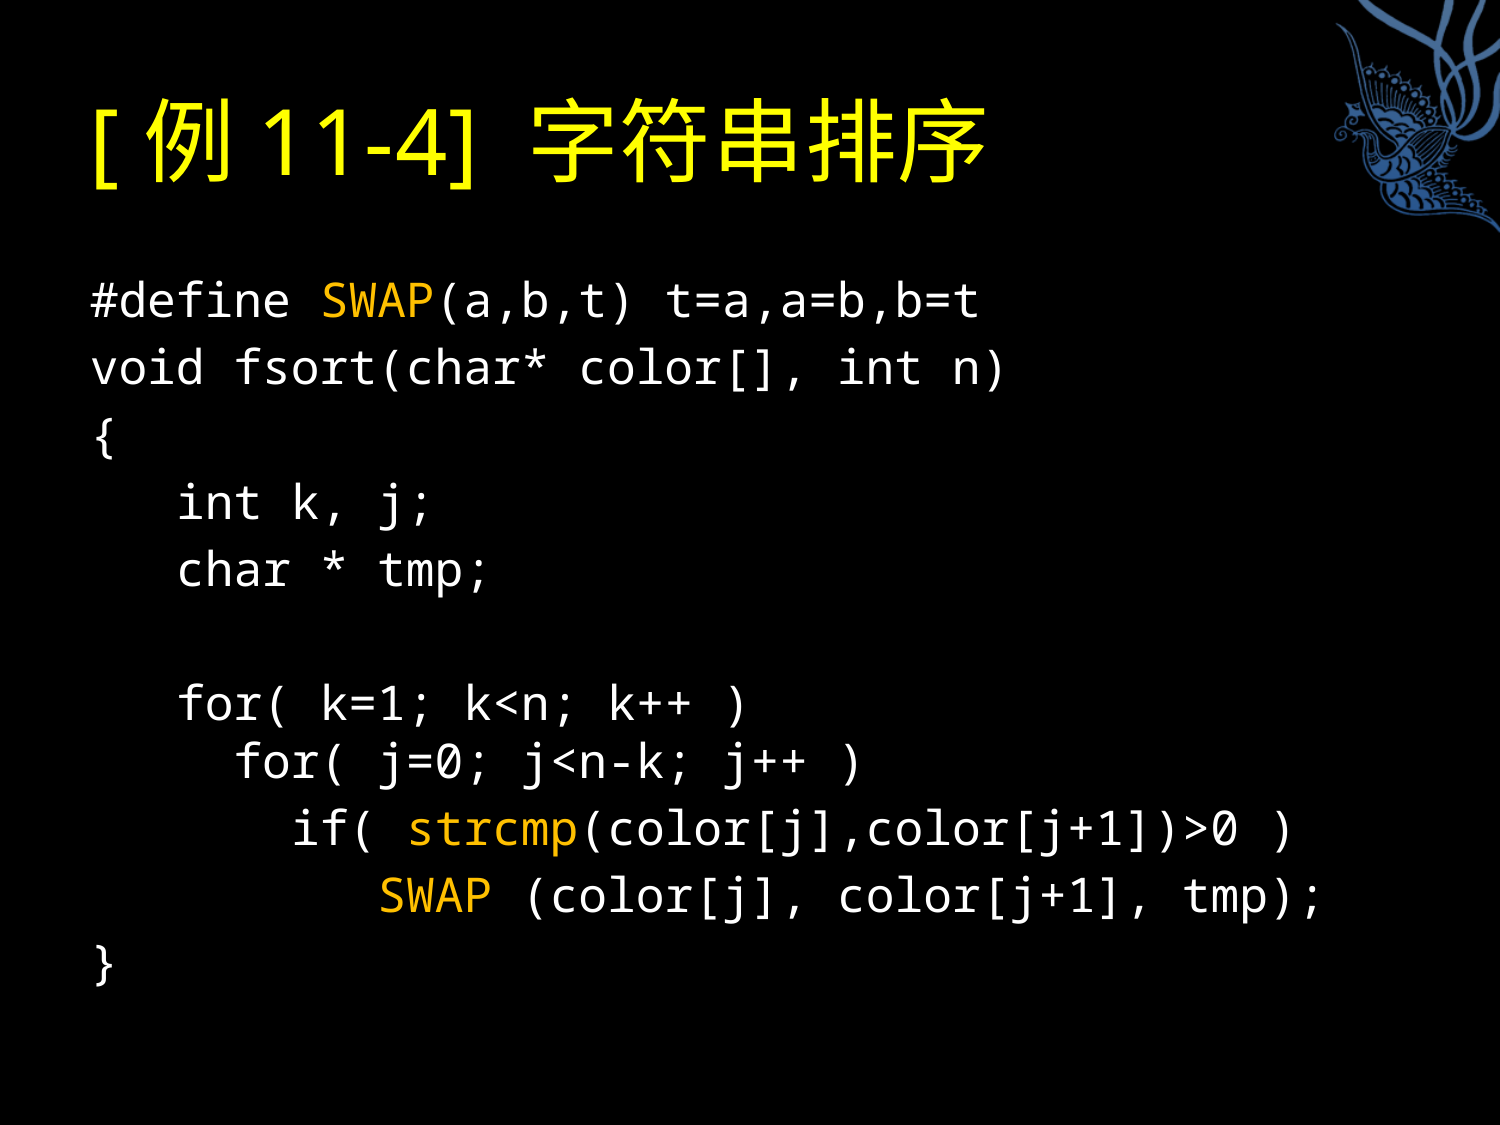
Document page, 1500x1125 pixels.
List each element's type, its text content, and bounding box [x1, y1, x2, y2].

title [例11-4] 字符串排序 [75, 45, 1351, 233]
list #define SWAP(a,b,t) t=a,a=b,b=t void fsort(char* color[], int n) { int k, j; char * tmp; for( k=1; k<n; k++ ) for( j=0; j<n-k; j++ ) if( strcmp(color[j],color[j+1])>0 ) SWAP (color[j], color[j+1], tmp); } [75, 262, 1425, 1005]
